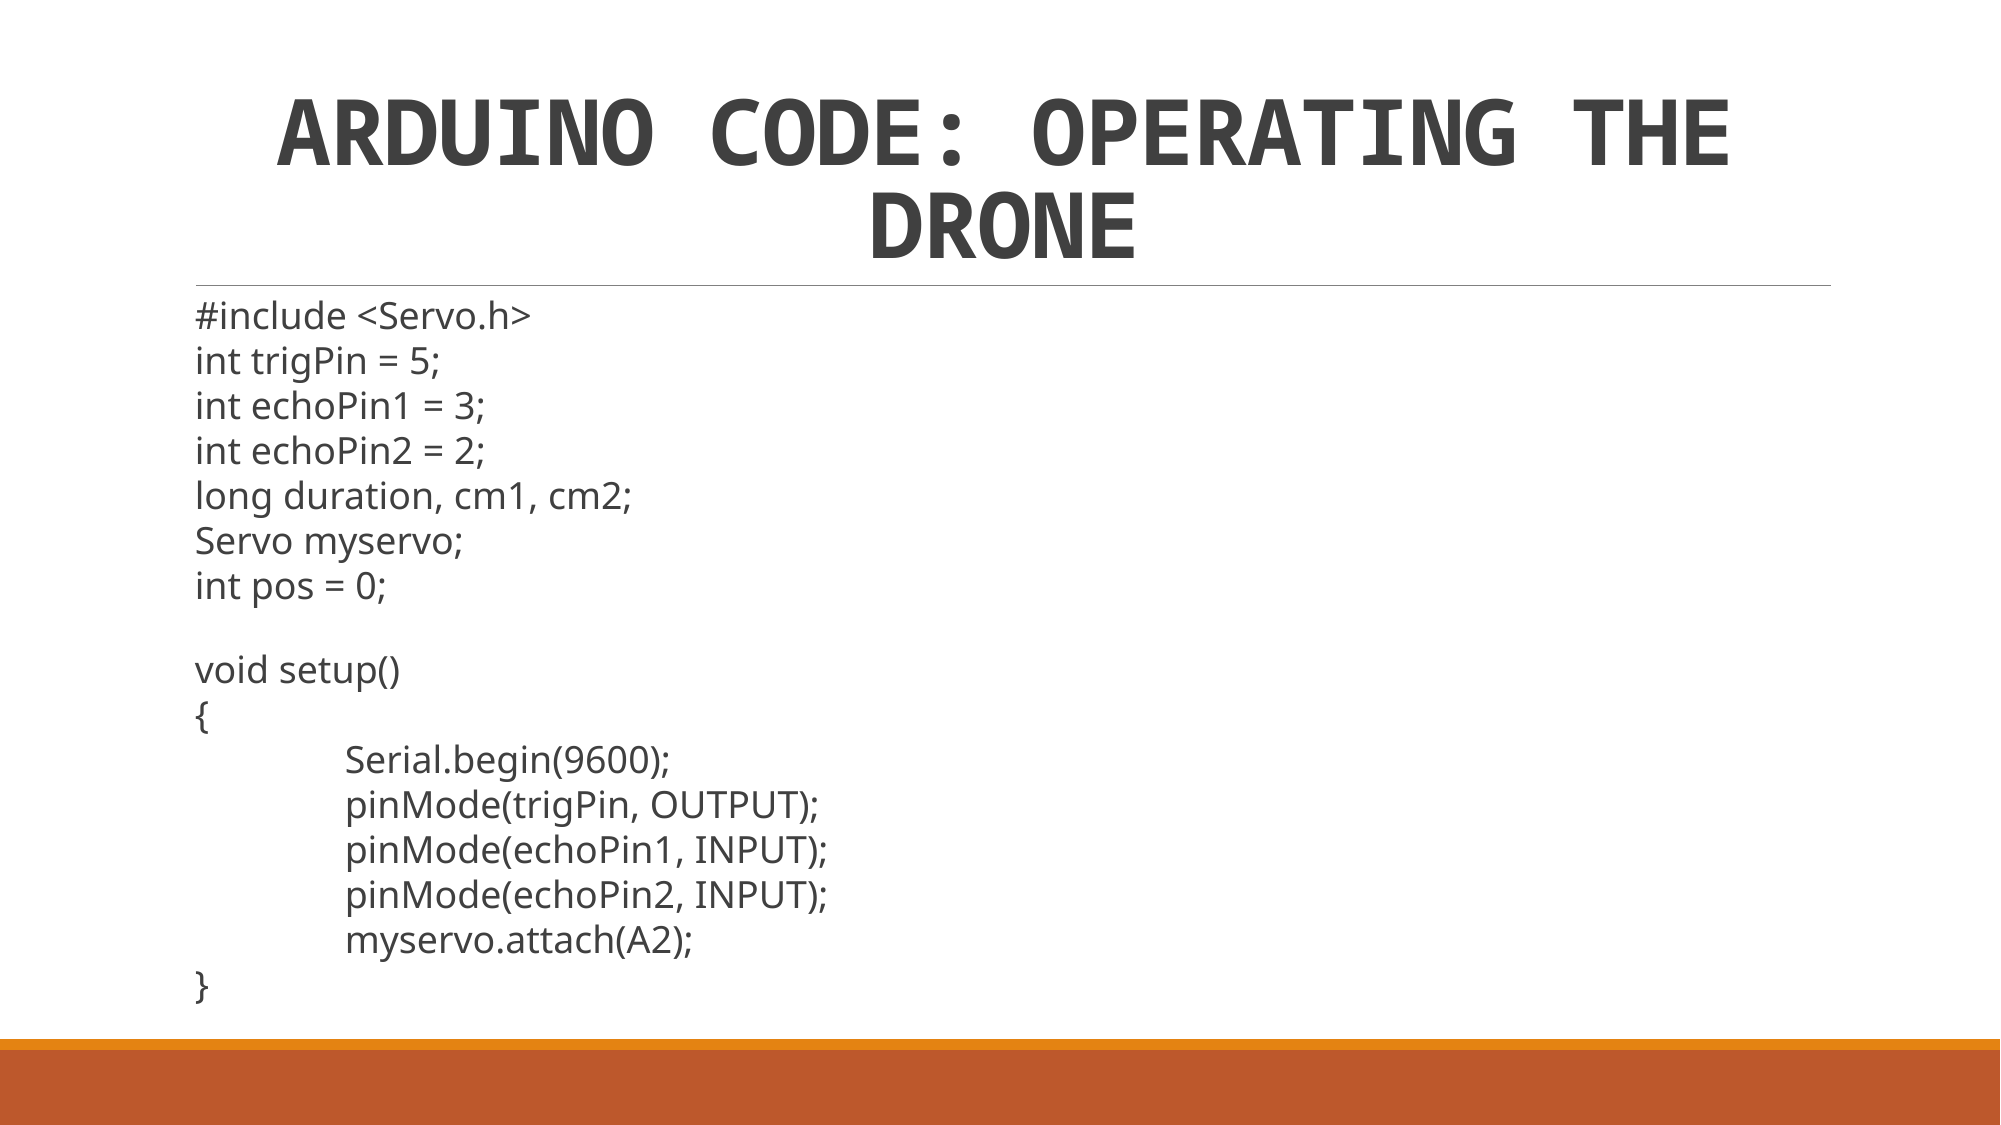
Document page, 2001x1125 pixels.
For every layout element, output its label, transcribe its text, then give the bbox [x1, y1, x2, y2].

text_box void setup() { Serial.begin(9600); pinMode(trigPin, OUTPUT); pinMode(echoPin1, INPUT); pinMode(echoPin2, INPUT); myservo.attach(A2); } [180, 639, 1180, 1014]
title ARDUINO CODE: OPERATING THE DRONE [180, 149, 1830, 285]
text_box #include <Servo.h> int trigPin = 5; int echoPin1 = 3; int echoPin2 = 2; long duration, cm1, cm2; Servo myservo; int pos = 0; [180, 284, 1180, 615]
